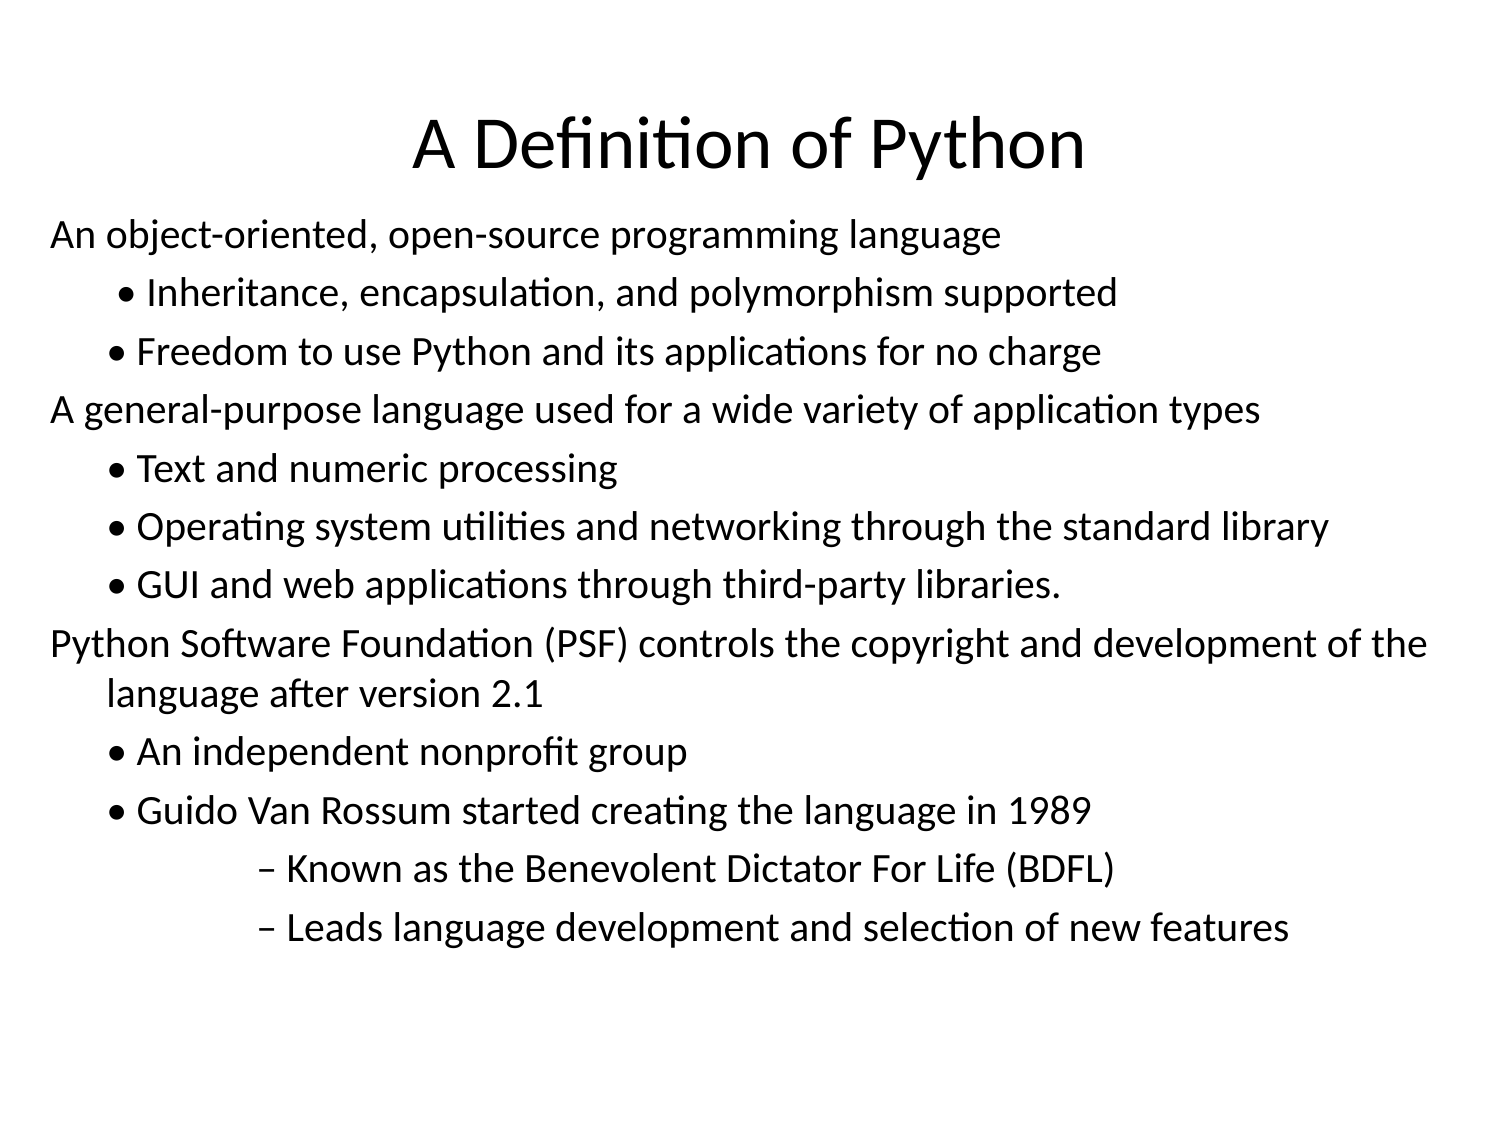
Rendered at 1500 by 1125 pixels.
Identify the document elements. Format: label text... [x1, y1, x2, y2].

list An object-oriented, open-source programming language • Inheritance, encapsulation, and polymorphism supported • Freedom to use Python and its applications for no charge A general-purpose language used for a wide variety of application types • Text and numeric processing • Operating system utilities and networking through the standard library • GUI and web applications through third-party libraries. Python Software Foundation (PSF) controls the copyright and development of the language after version 2.1 • An independent nonprofit group • Guido Van Rossum started creating the language in 1989 – Known as the Benevolent Dictator For Life (BDFL) – Leads language development and selection of new features [35, 199, 1500, 1055]
title A Definition of Python [75, 45, 1425, 199]
